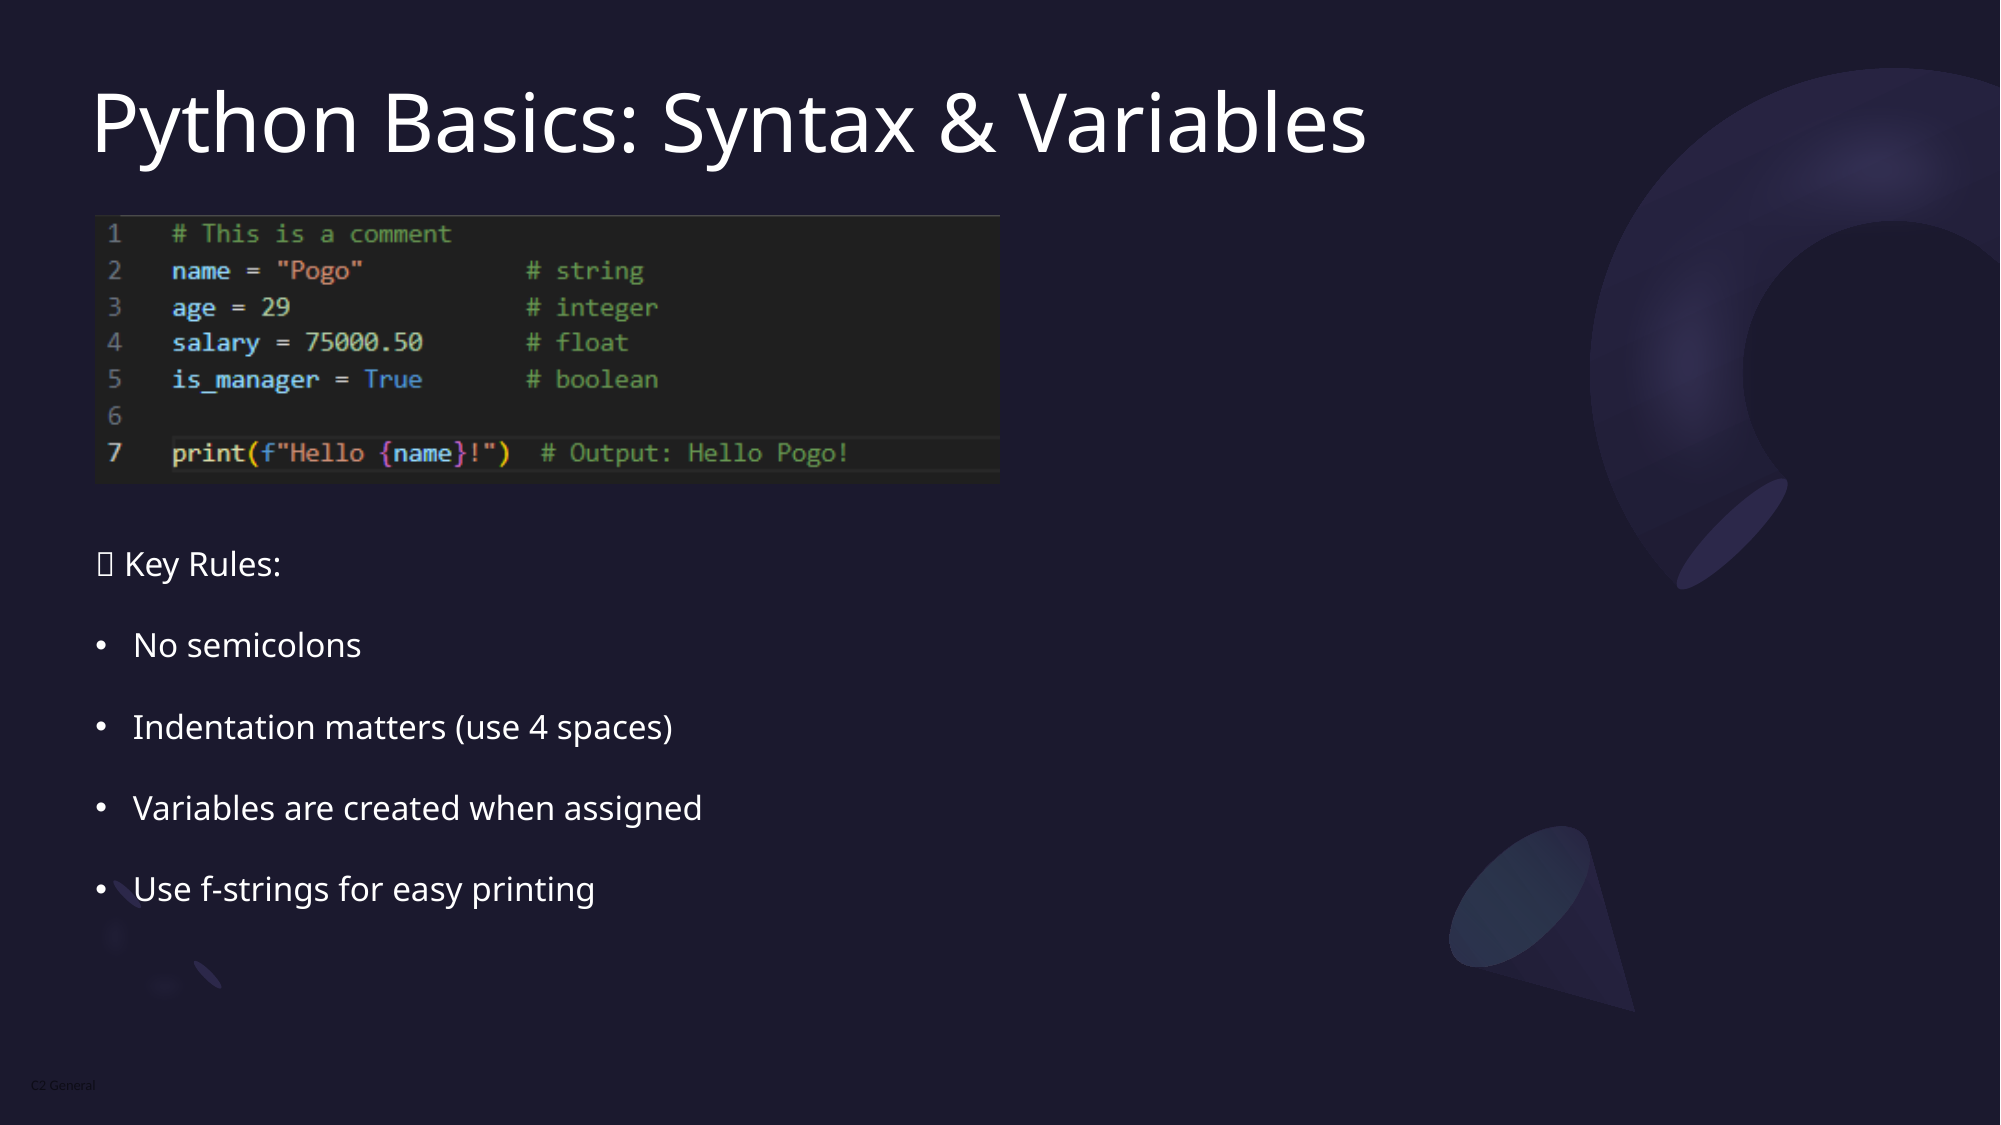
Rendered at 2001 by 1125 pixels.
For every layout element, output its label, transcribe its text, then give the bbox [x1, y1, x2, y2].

title Python Basics: Syntax & Variables [90, 81, 1397, 172]
picture [95, 214, 1000, 484]
list 🔑 Key Rules: No semicolons Indentation matters (use 4 spaces) Variables are created when assigned Use f-strings for easy printing [95, 539, 1397, 998]
